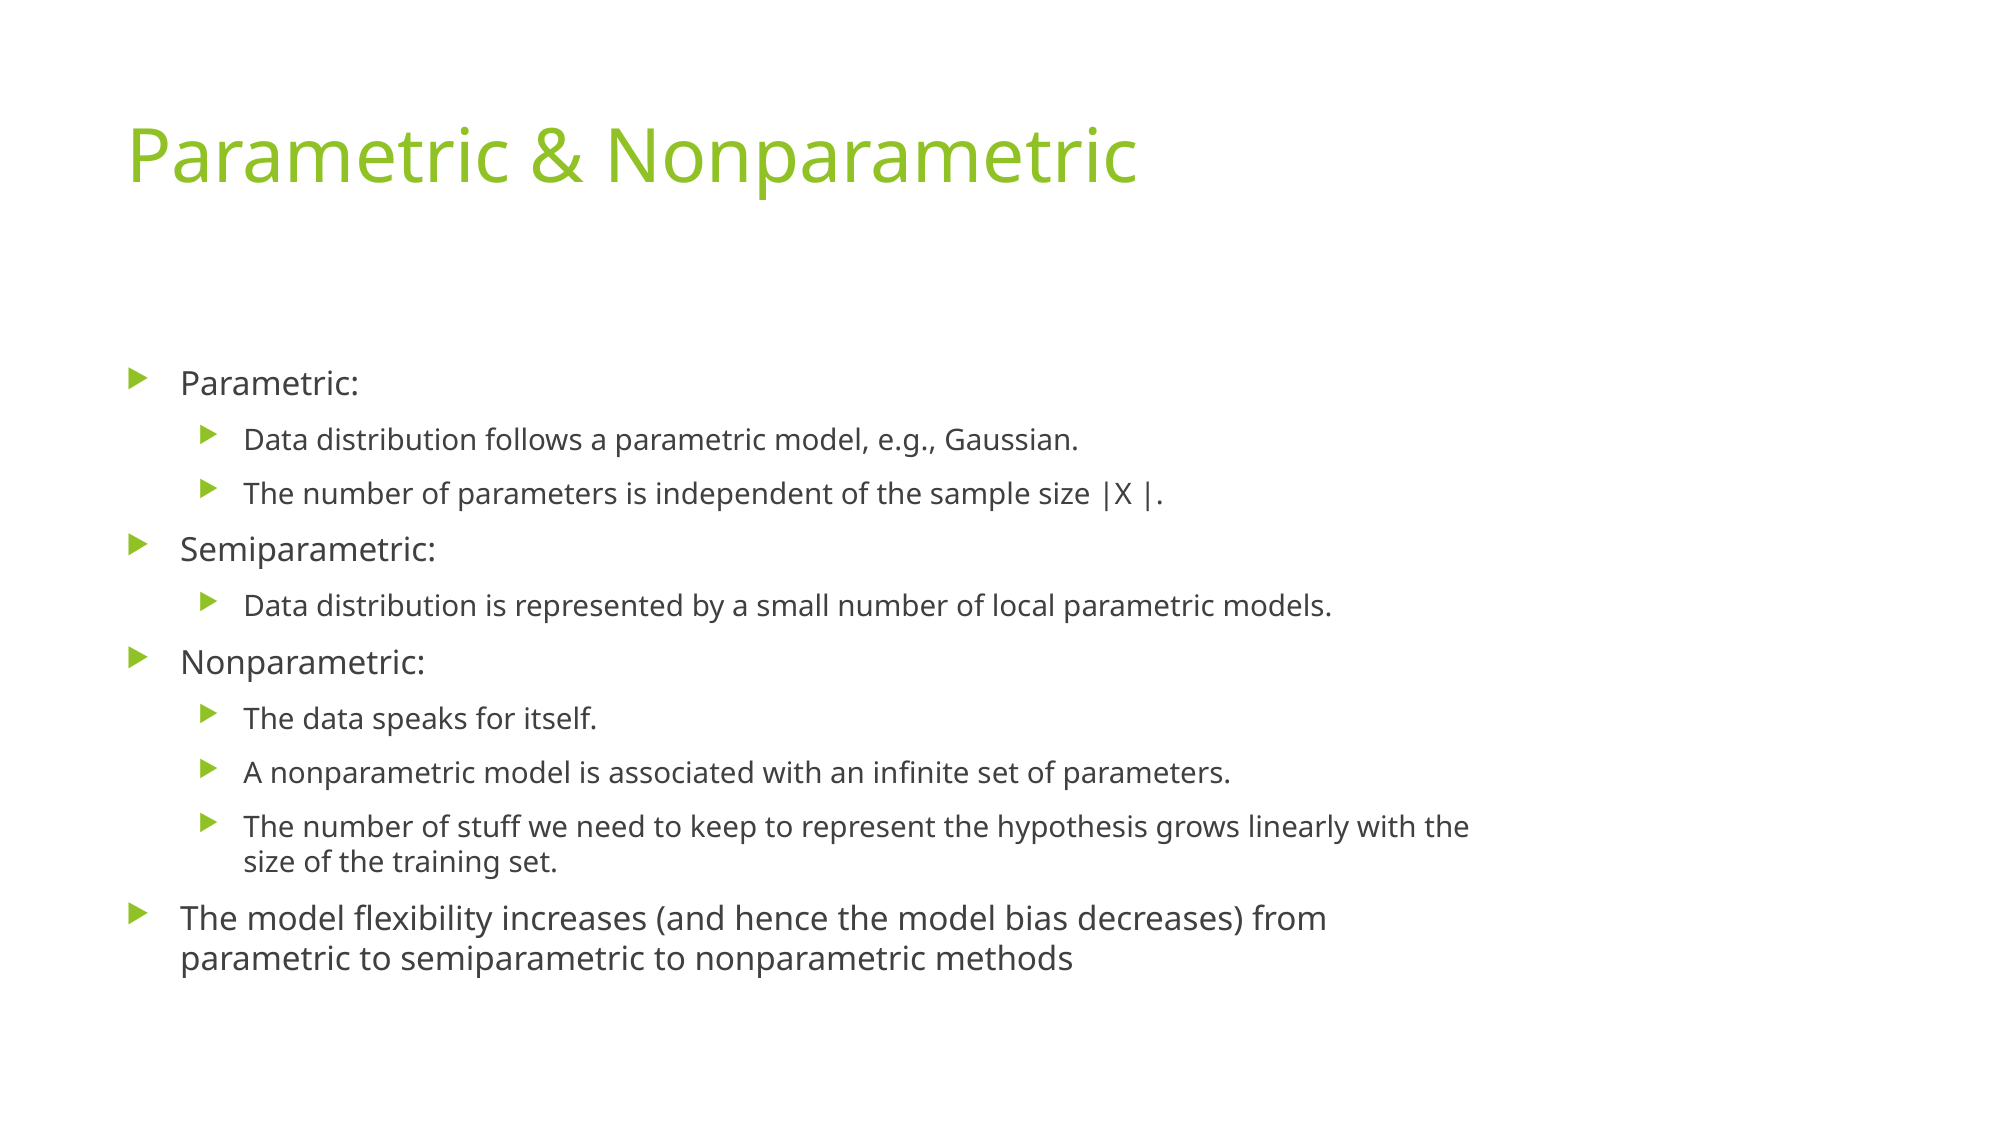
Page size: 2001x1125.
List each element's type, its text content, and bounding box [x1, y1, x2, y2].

title Parametric & Nonparametric [111, 99, 1522, 317]
list Parametric: Data distribution follows a parametric model, e.g., Gaussian. The number of parameters is independent of the sample size |X |. Semiparametric: Data distribution is represented by a small number of local parametric models. Nonparametric: The data speaks for itself. A nonparametric model is associated with an inﬁnite set of parameters. The number of stuff we need to keep to represent the hypothesis grows linearly with the size of the training set. The model ﬂexibility increases (and hence the model bias decreases) from parametric to semiparametric to nonparametric methods [111, 354, 1522, 992]
